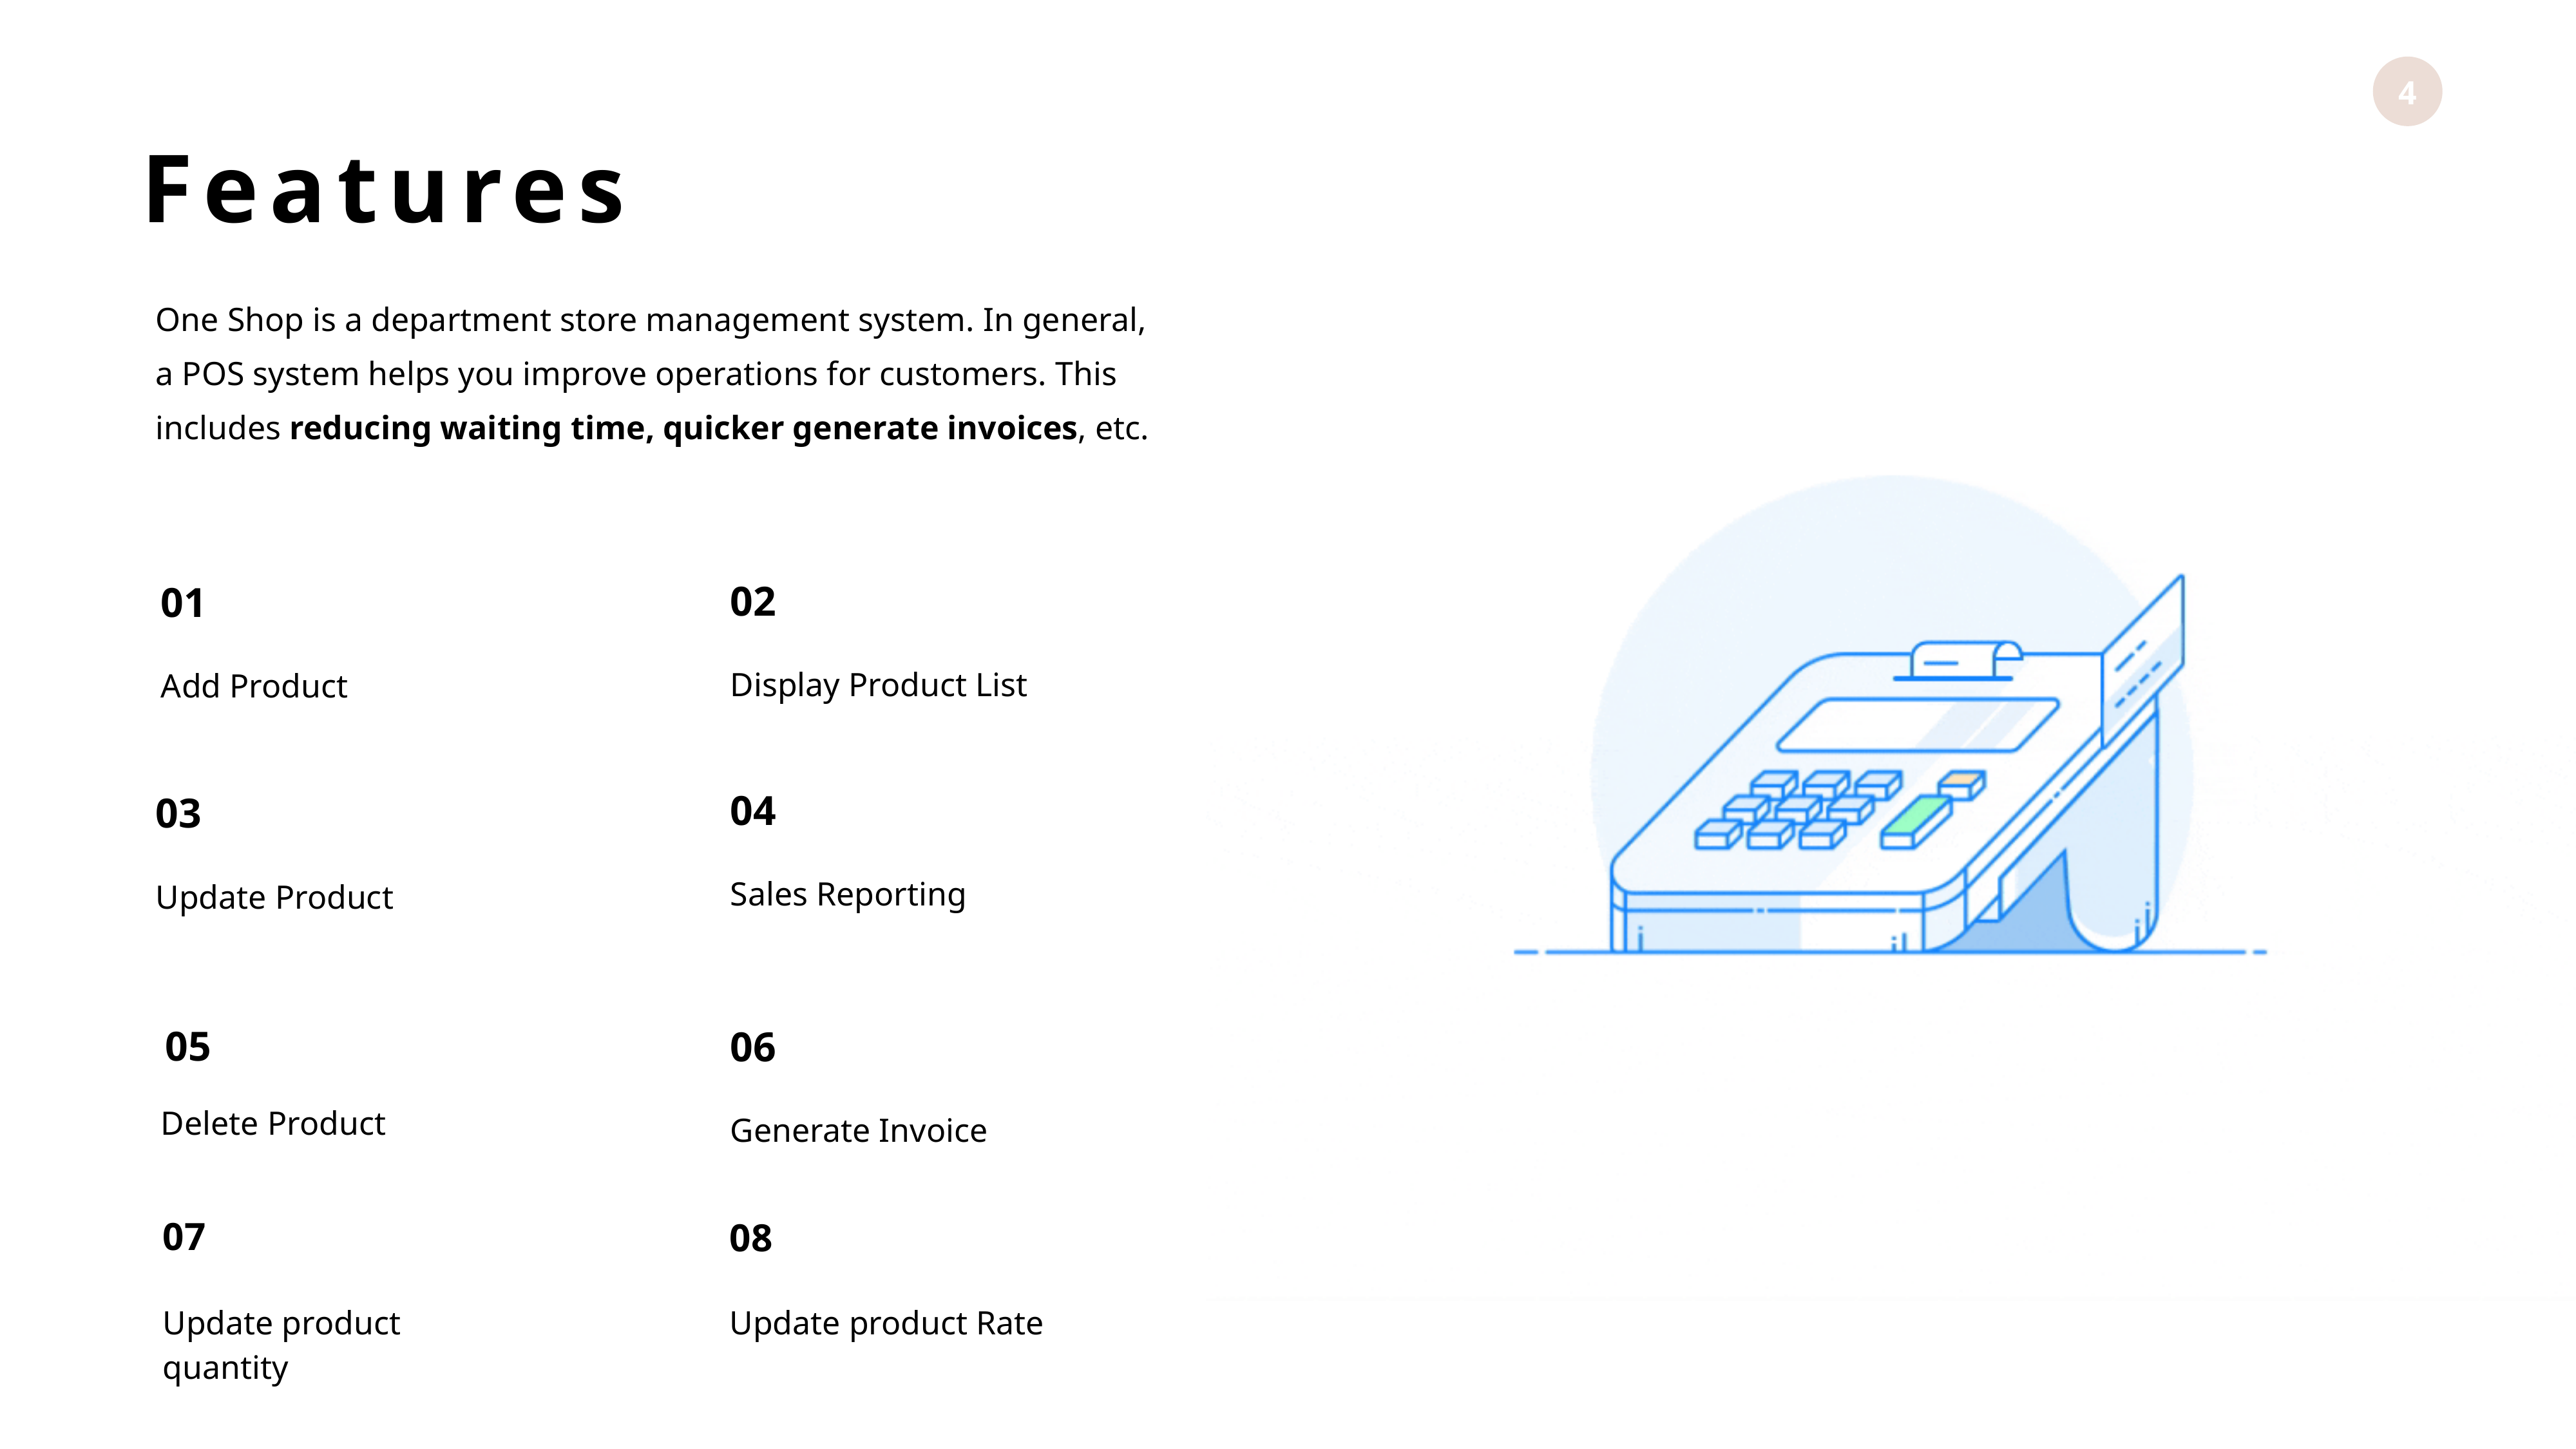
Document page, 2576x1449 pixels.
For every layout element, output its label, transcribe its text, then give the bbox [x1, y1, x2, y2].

table_header 08 [720, 1207, 791, 1262]
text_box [133, 569, 1168, 1163]
table_header Update product quantity [154, 1296, 519, 1439]
text_box One Shop is a department store management system. In general, a POS system helps you improve operations for customers. This includes reducing waiting time, quicker generate invoices, etc. [133, 272, 1190, 458]
text_box Features [131, 140, 635, 246]
table_header Update product Rate [720, 1296, 1058, 1344]
picture [1206, 272, 2576, 1301]
table_header 07 [153, 1206, 224, 1279]
